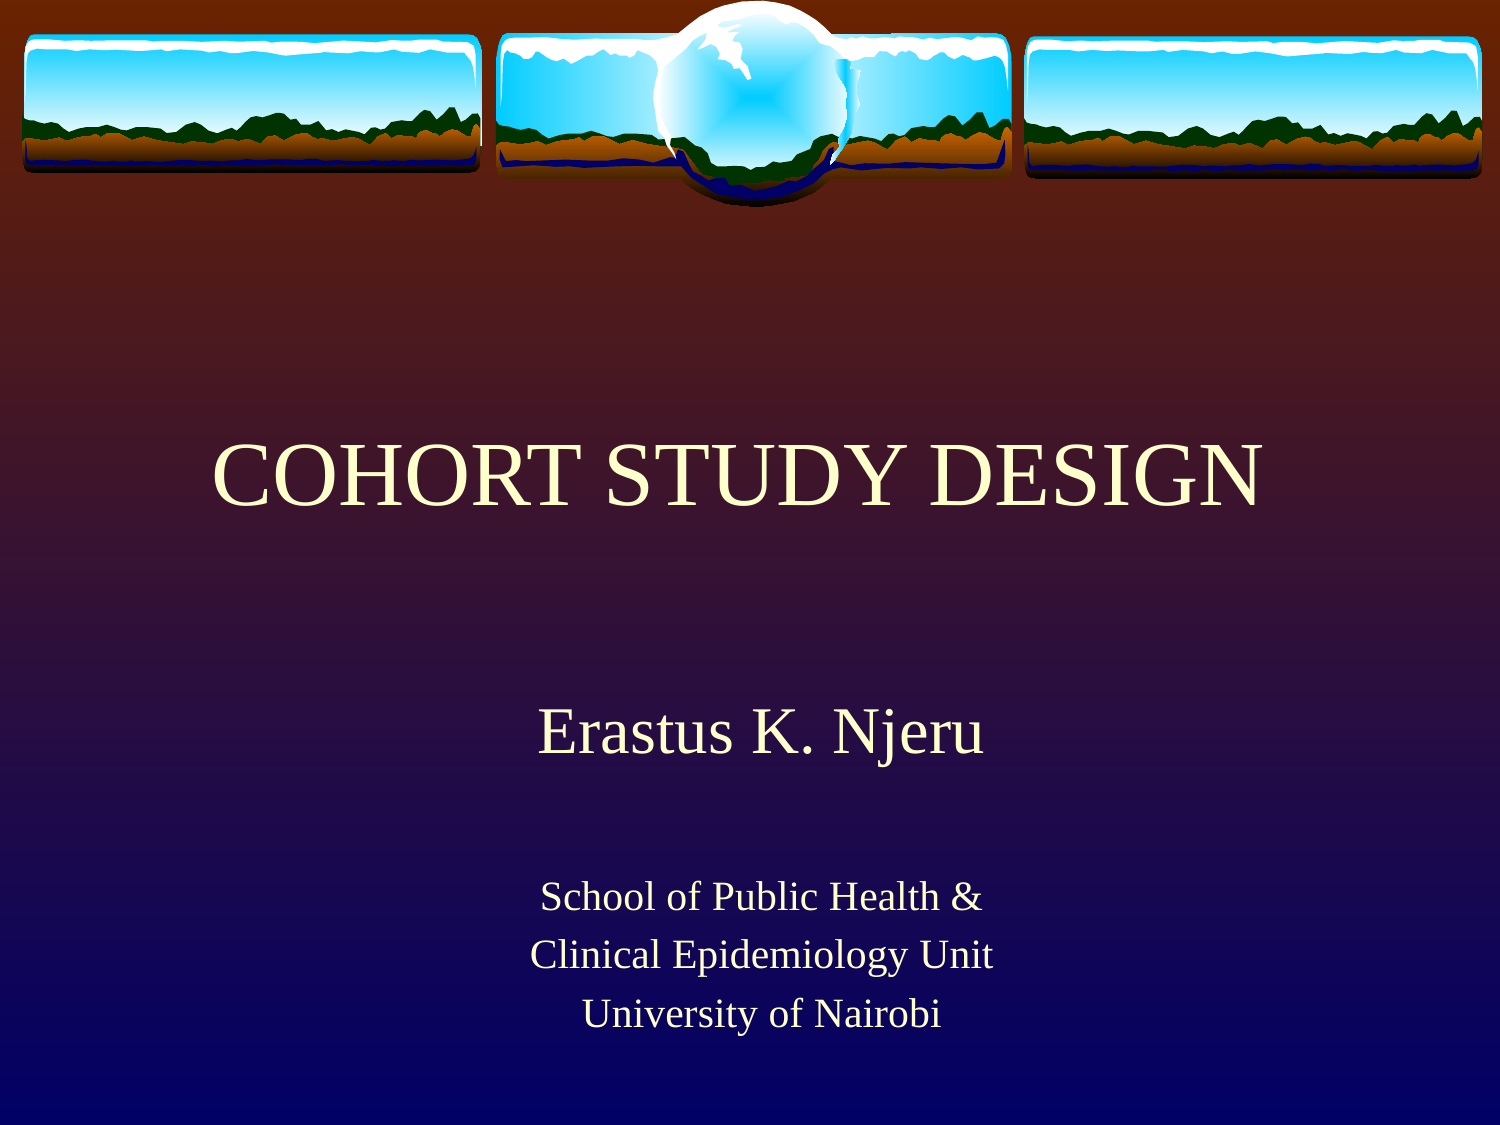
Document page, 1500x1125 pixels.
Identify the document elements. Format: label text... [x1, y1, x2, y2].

subtitle Erastus K. Njeru School of Public Health & Clinical Epidemiology Unit University of Nairobi [81, 679, 1442, 1067]
title COHORT STUDY DESIGN [111, 374, 1388, 563]
